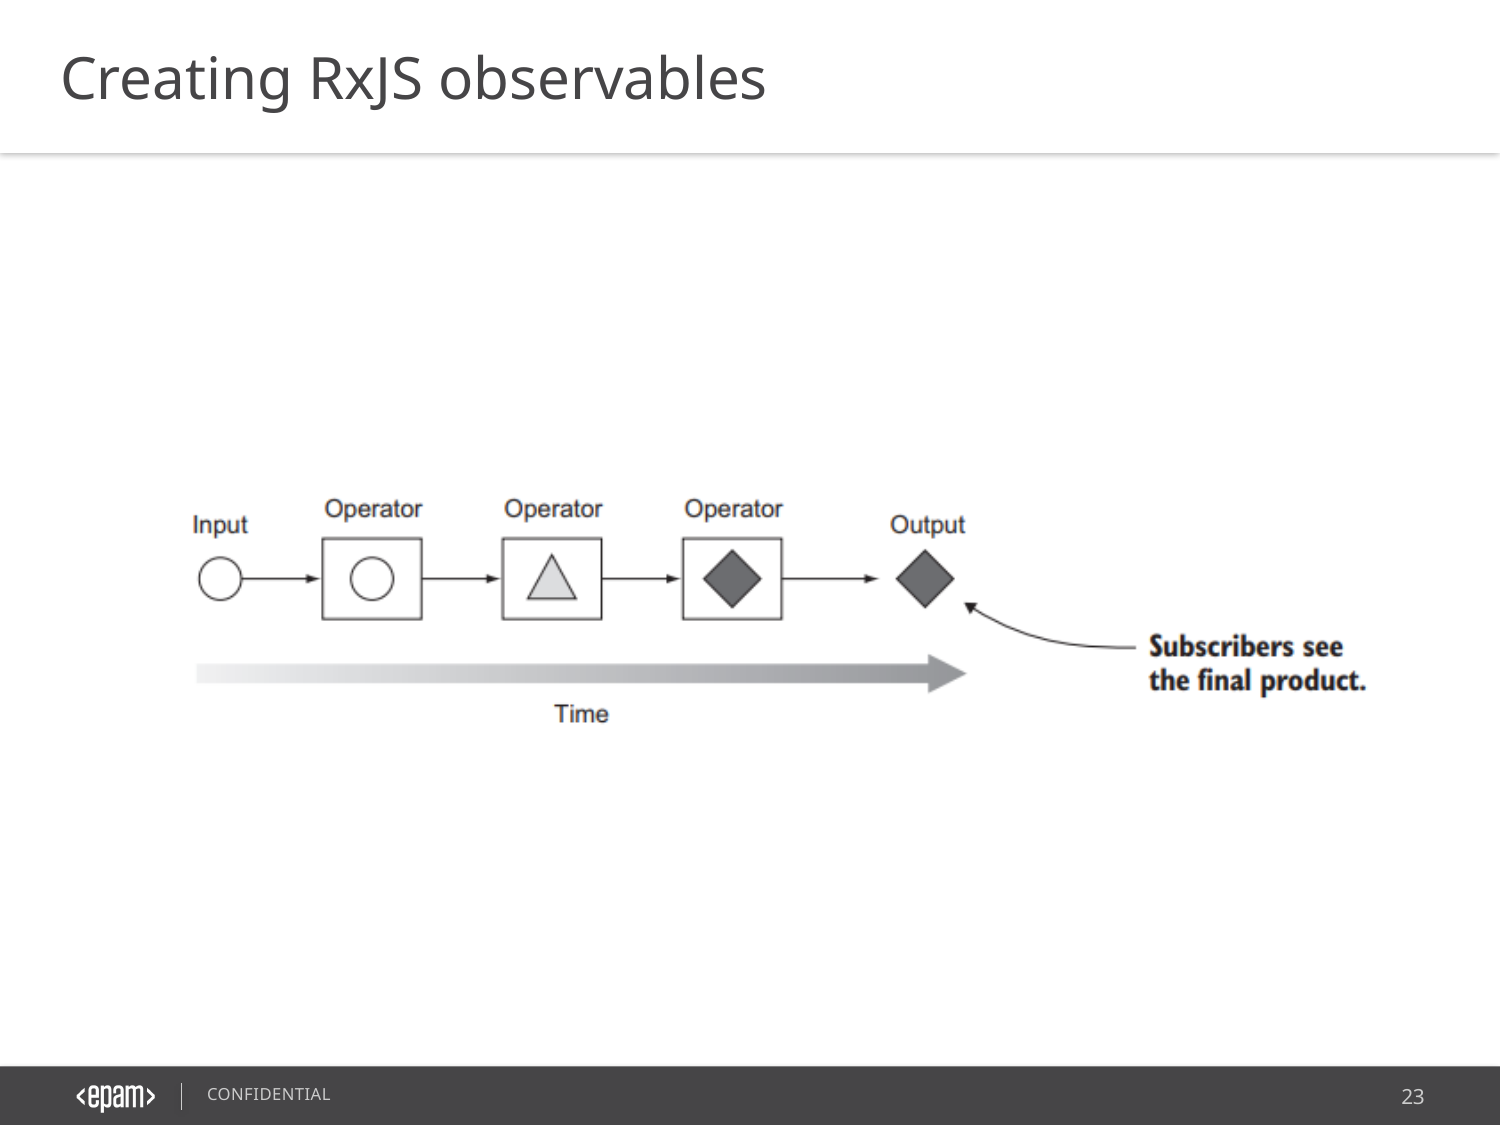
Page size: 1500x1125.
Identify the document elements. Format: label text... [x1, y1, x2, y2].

list Creating RxJS observables [0, 0, 1500, 153]
picture [102, 471, 1421, 746]
picture [76, 1085, 155, 1113]
